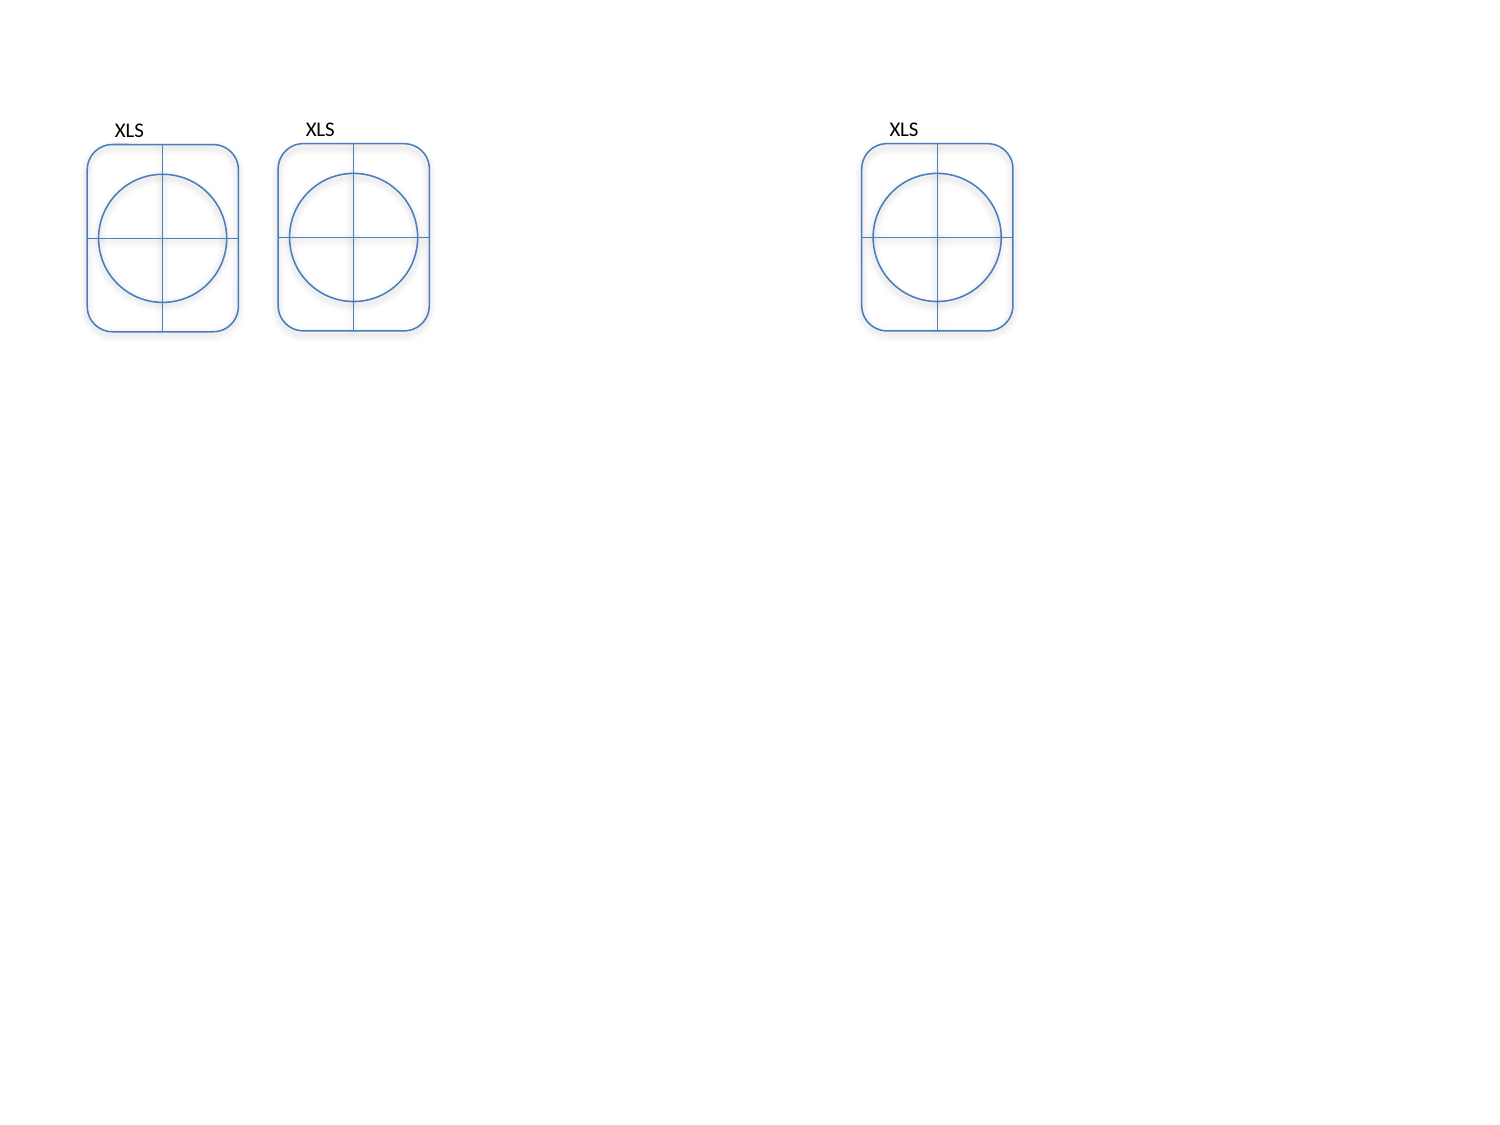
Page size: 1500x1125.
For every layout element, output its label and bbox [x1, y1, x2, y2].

text_box [86, 109, 239, 332]
text_box [861, 108, 1014, 332]
text_box [277, 108, 430, 332]
